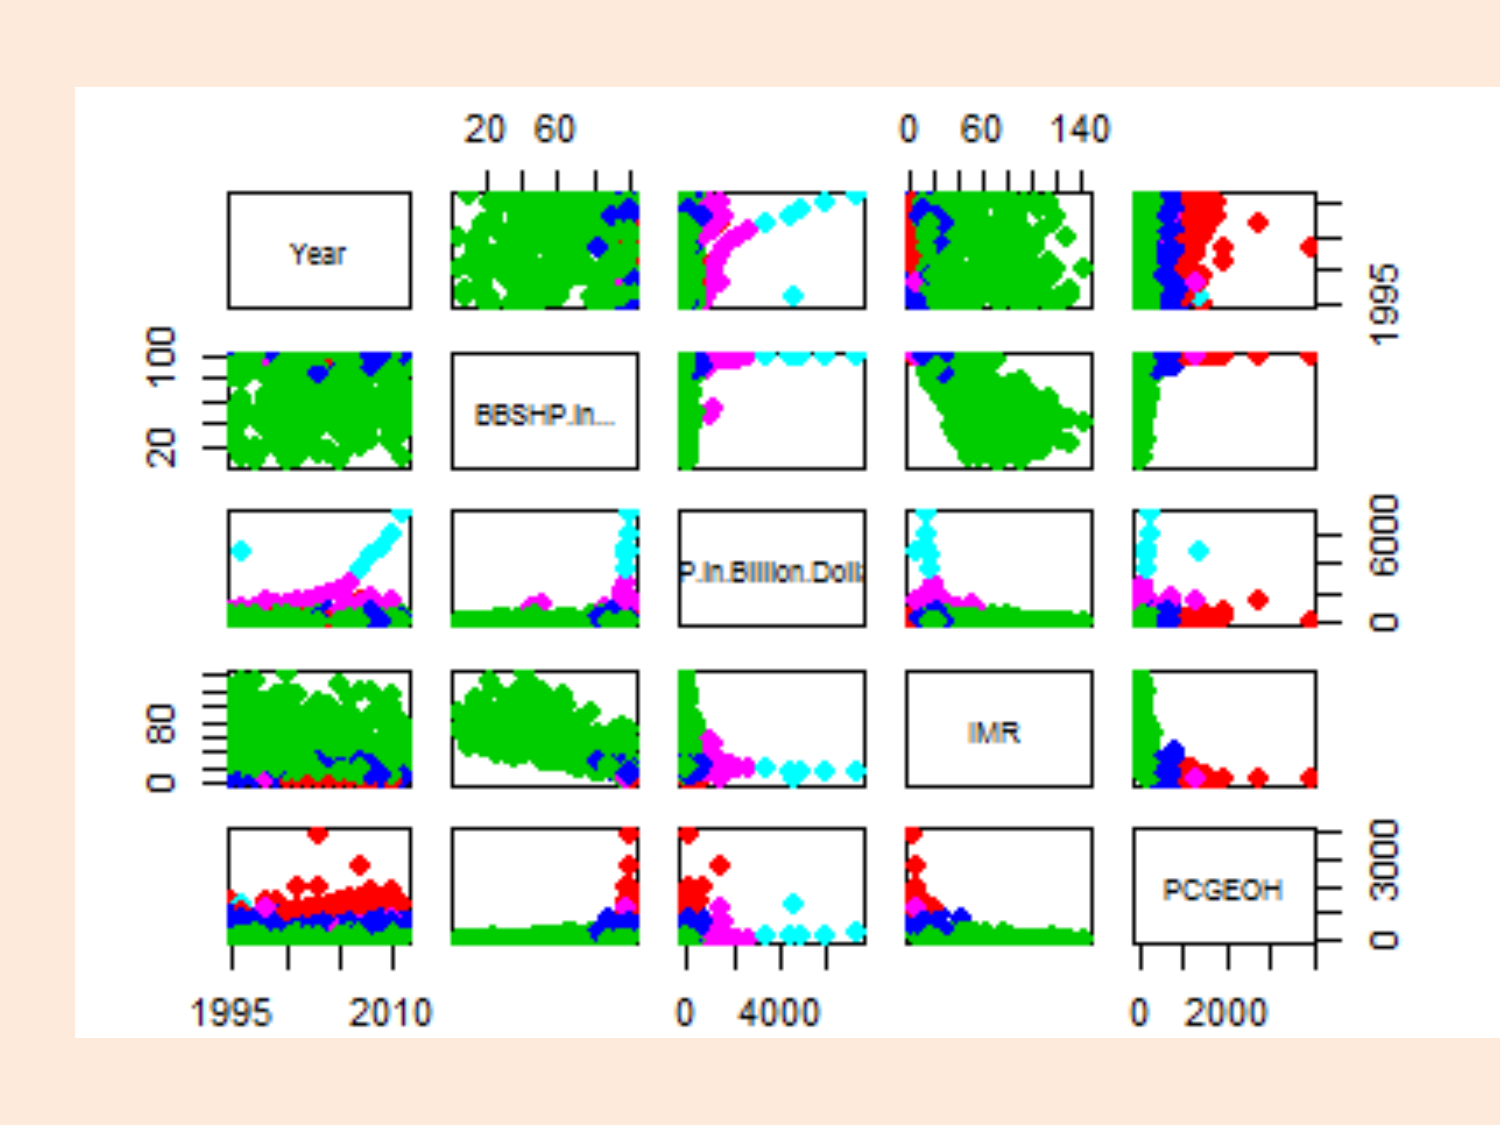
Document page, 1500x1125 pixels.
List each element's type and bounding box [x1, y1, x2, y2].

list [74, 87, 1500, 1038]
